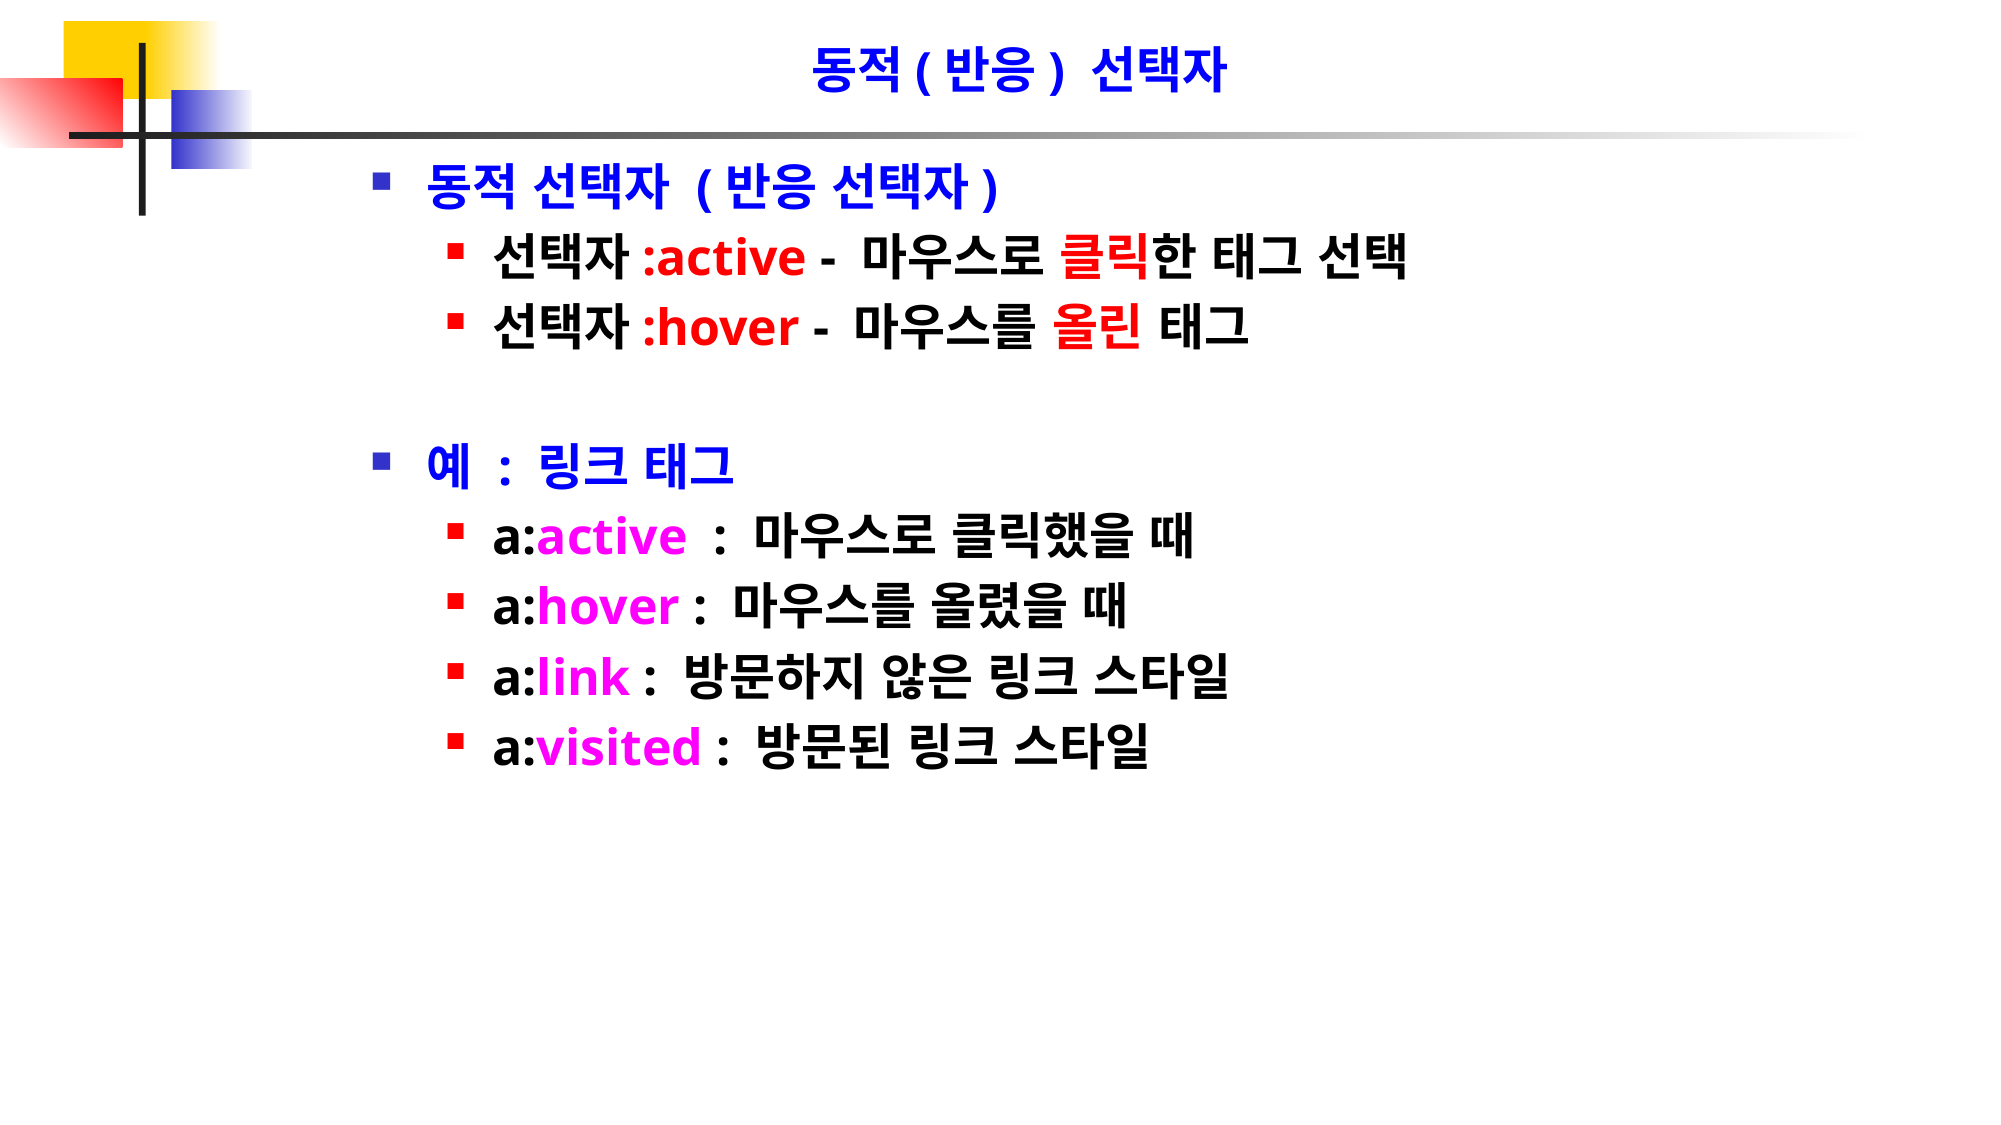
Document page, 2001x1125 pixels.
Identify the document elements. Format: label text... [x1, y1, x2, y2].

list 동적 선택자 (반응 선택자) 선택자:active - 마우스로 클릭한 태그 선택 선택자:hover - 마우스를 올린 태그 예 : 링크 태그 a:active : 마우스로 클릭했을 때 a:hover : 마우스를 올렸을 때 a:link : 방문하지 않은 링크 스타일 a:visited : 방문된 링크 스타일 [355, 147, 1719, 799]
text_box 동적(반응) 선택자 [796, 30, 1258, 106]
